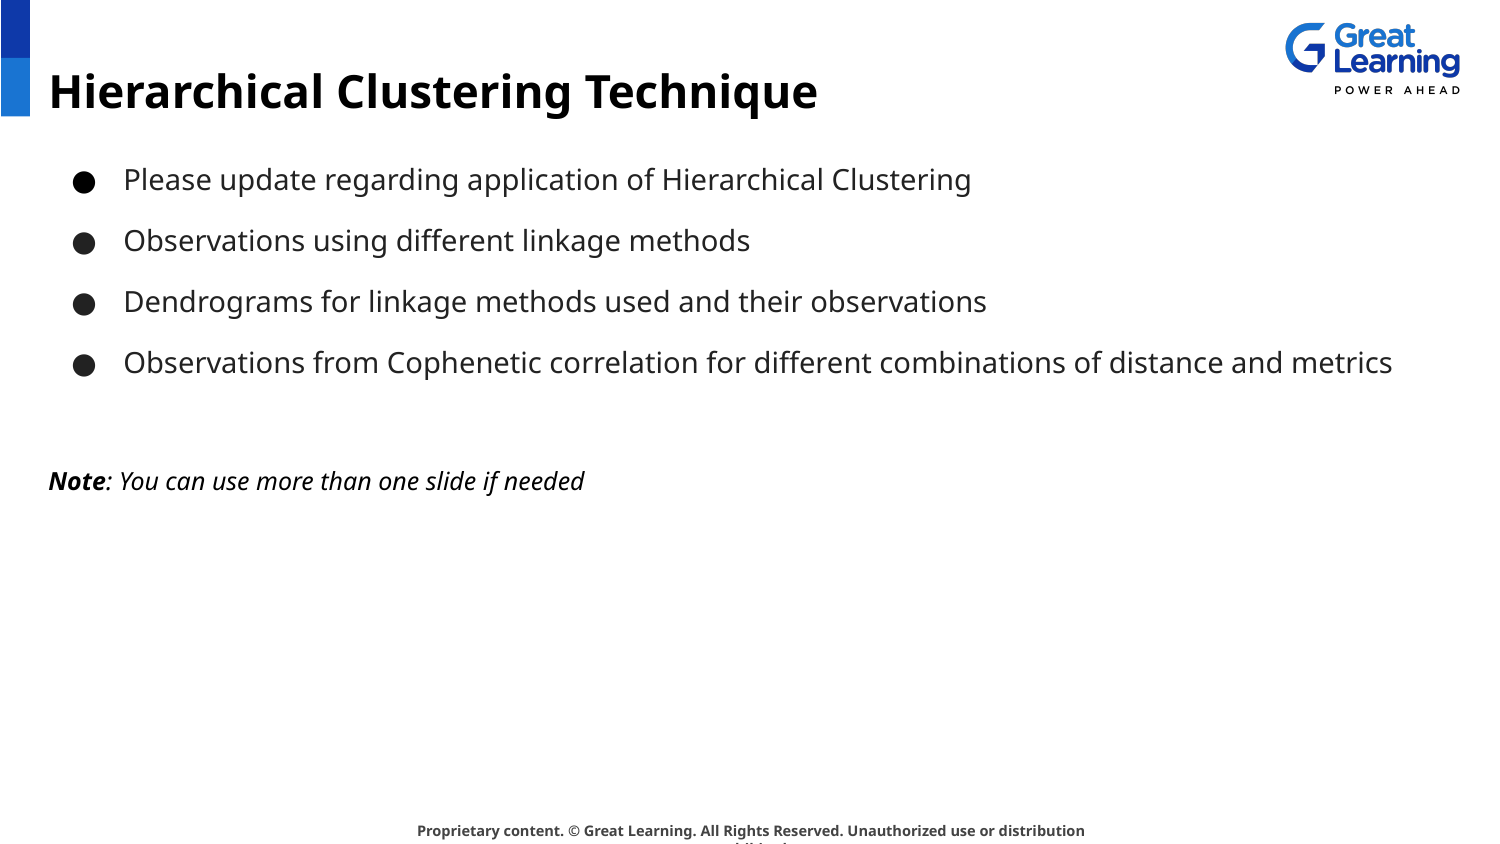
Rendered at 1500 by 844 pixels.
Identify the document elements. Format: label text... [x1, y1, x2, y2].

title Hierarchical Clustering Technique [33, 47, 1431, 141]
list Please update regarding application of Hierarchical Clustering Observations using different linkage methods Dendrograms for linkage methods used and their observations Observations from Cophenetic correlation for different combinations of distance and metrics Note: You can use more than one slide if needed [33, 141, 1449, 750]
picture [1258, 11, 1487, 106]
